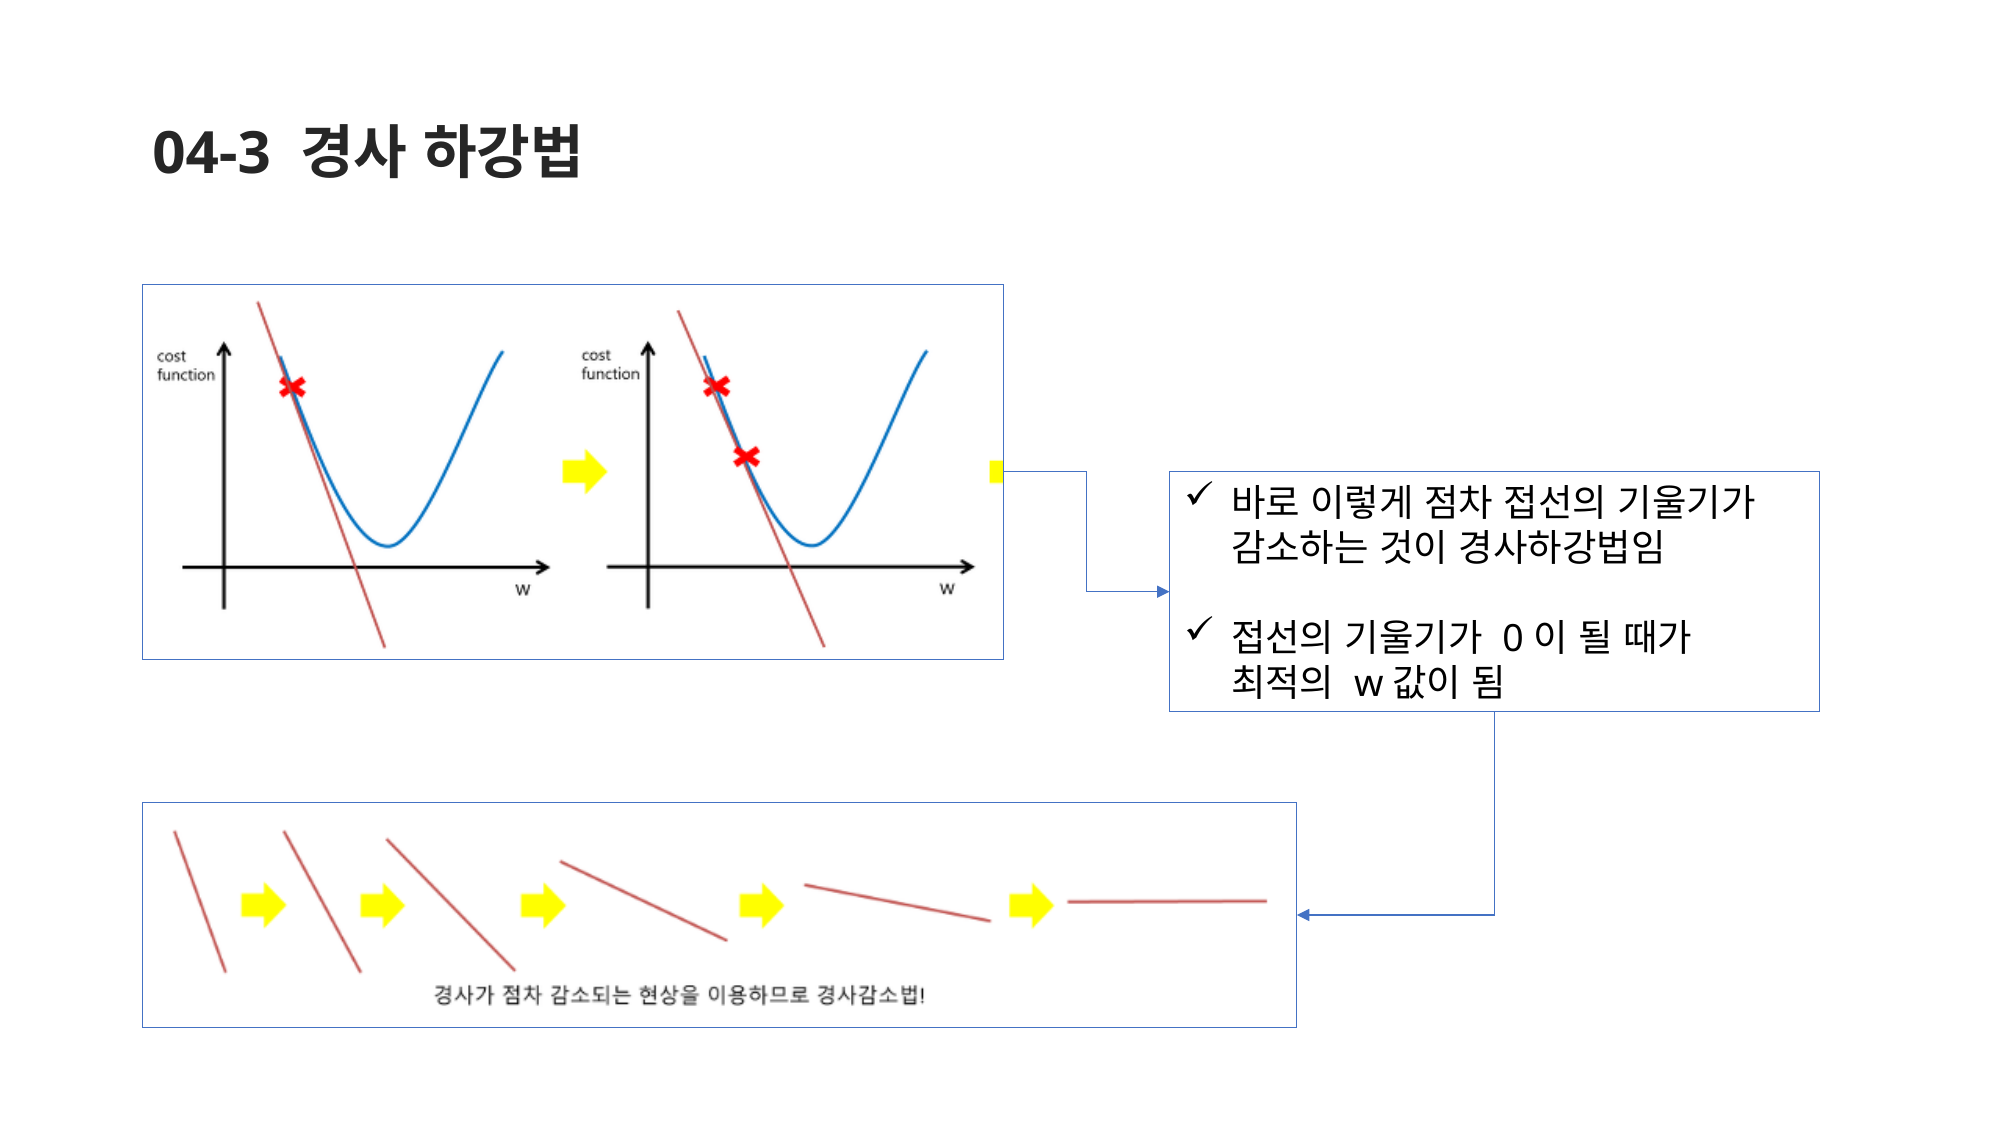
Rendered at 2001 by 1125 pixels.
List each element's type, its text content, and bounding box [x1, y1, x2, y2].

title 04-3 경사 하강법 [137, 45, 1863, 264]
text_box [1295, 715, 1496, 914]
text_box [1003, 471, 1170, 594]
picture [142, 802, 1297, 1028]
picture [142, 284, 1004, 660]
text_box 바로 이렇게 점차 접선의 기울기가 감소하는 것이 경사하강법임 접선의 기울기가 0이 될 때가 최적의 w값이 됨 [1169, 471, 1820, 712]
